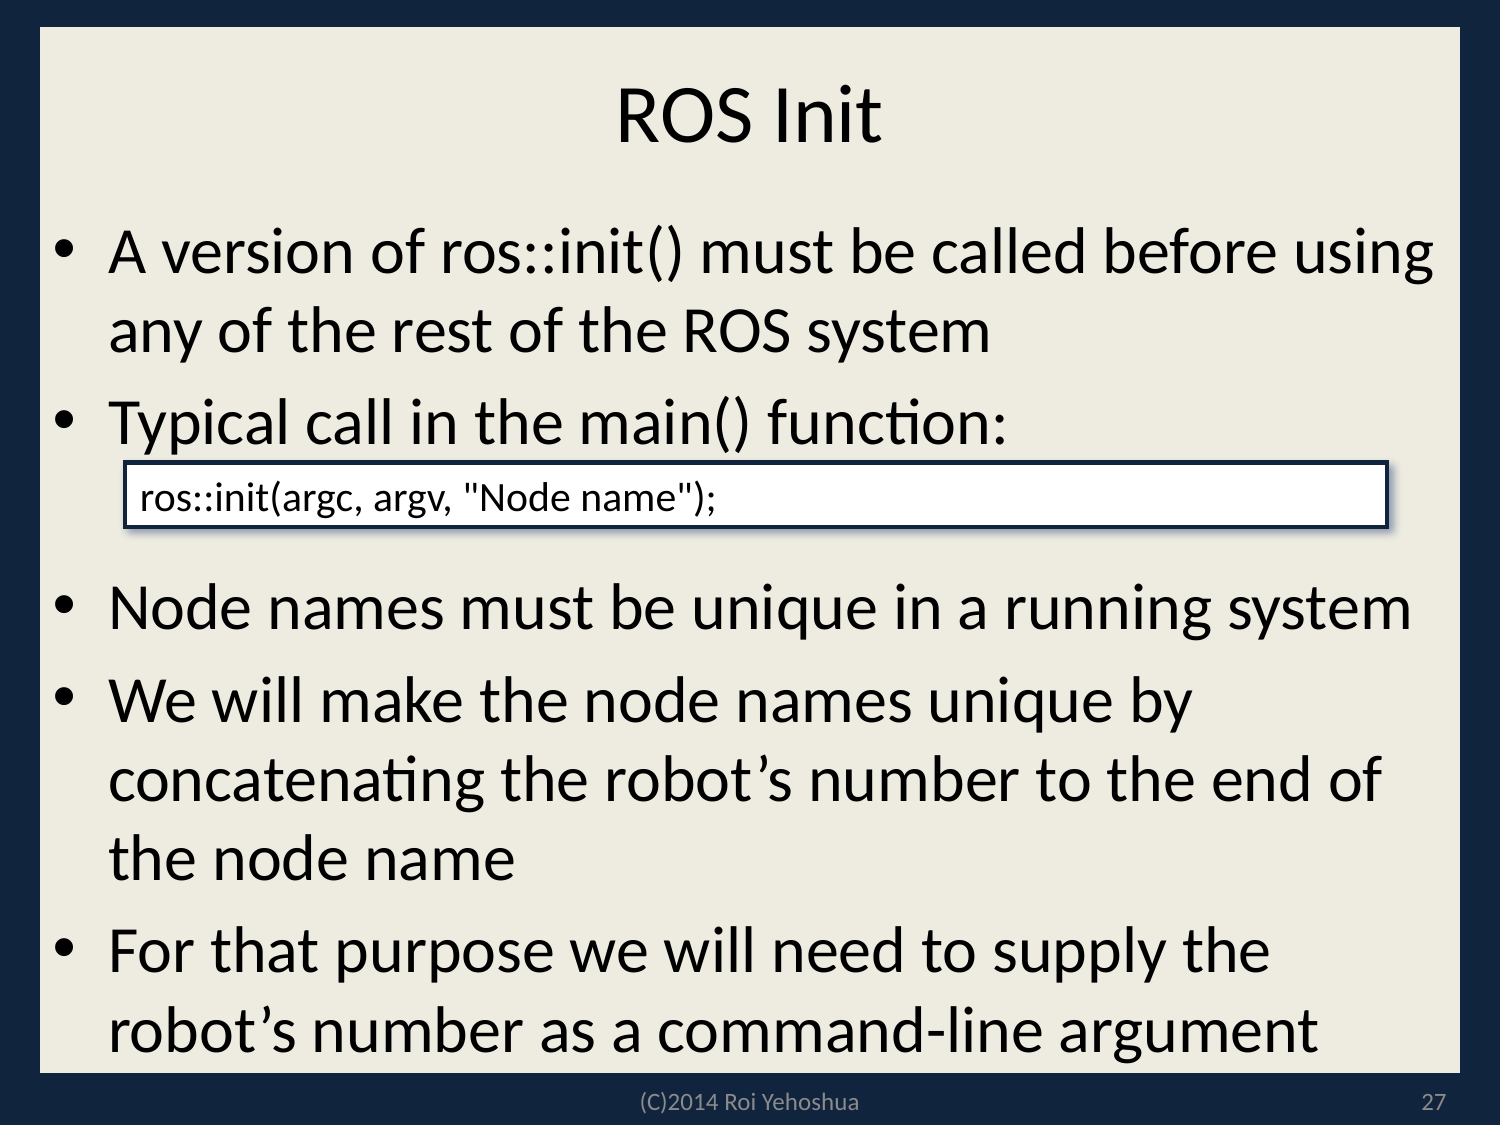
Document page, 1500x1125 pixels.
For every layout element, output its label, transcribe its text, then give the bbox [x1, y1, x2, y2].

footer (C)2014 Roi Yehoshua [512, 1074, 988, 1125]
title ROS Init [37, 31, 1463, 188]
text_box ros::init(argc, argv, "Node name"); [124, 462, 1388, 528]
slide_number 27 [1111, 1074, 1462, 1125]
list A version of ros::init() must be called before using any of the rest of the ROS system Typical call in the main() function: Node names must be unique in a running system We will make the node names unique by concatenating the robot’s number to the end of the node name For that purpose we will need to supply the robot’s number as a command-line argument [37, 200, 1463, 1080]
